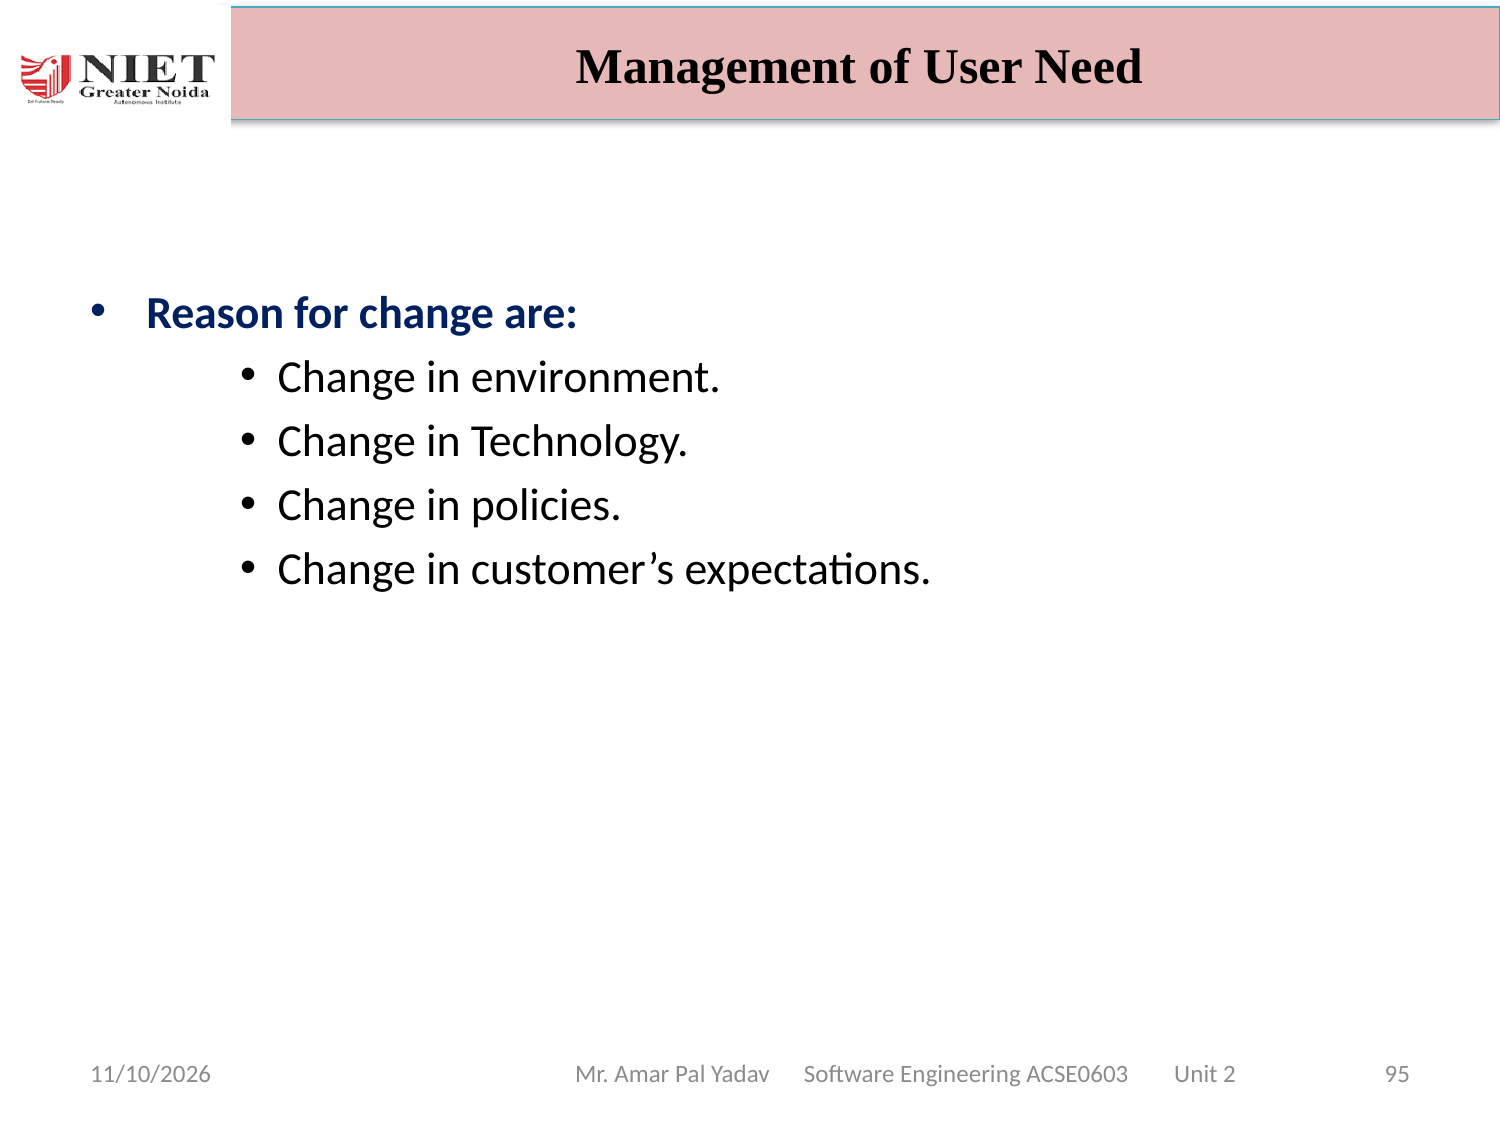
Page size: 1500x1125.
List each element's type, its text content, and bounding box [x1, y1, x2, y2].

footer Mr. Amar Pal Yadav Software Engineering ACSE0603 Unit 2 [512, 1042, 1300, 1103]
picture [6, 5, 231, 153]
text_box Management of User Need [232, 6, 1500, 120]
list Reason for change are: Change in environment. Change in Technology. Change in policies. Change in customer’s expectations. [75, 275, 1413, 1011]
slide_number 95 [1300, 1042, 1425, 1103]
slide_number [75, 1042, 425, 1103]
